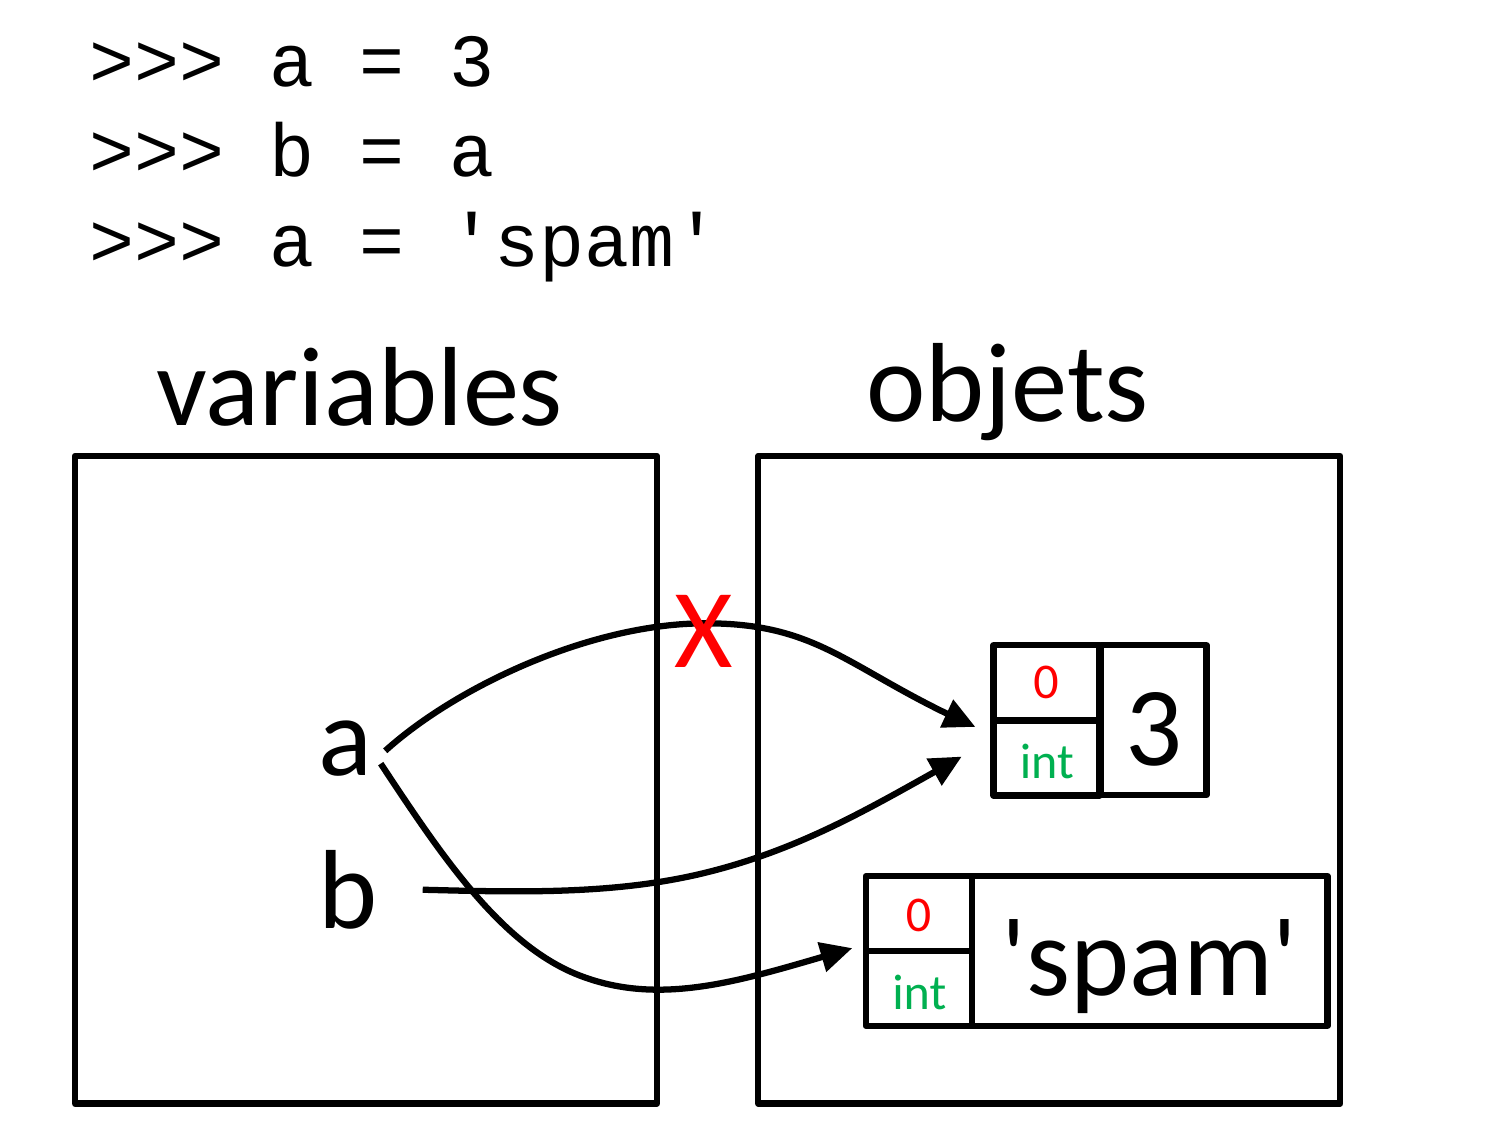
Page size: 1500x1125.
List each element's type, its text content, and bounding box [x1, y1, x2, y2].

text_box [422, 756, 962, 892]
text_box objets [851, 301, 1419, 451]
text_box [385, 626, 976, 751]
text_box variables [141, 305, 709, 456]
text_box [1018, 640, 1066, 717]
text_box 3 [1120, 645, 1207, 796]
text_box b [304, 808, 482, 959]
text_box [74, 455, 657, 1104]
text_box [482, 879, 852, 990]
text_box >>> a = 3 >>> b = a >>> a = 'spam' [75, 4, 1170, 289]
text_box 'spam' [993, 876, 1328, 1026]
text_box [890, 873, 938, 950]
text_box a [304, 655, 482, 806]
text_box [758, 455, 1341, 1104]
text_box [865, 875, 991, 1028]
text_box X [659, 547, 756, 698]
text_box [993, 645, 1119, 797]
text_box [380, 763, 594, 874]
